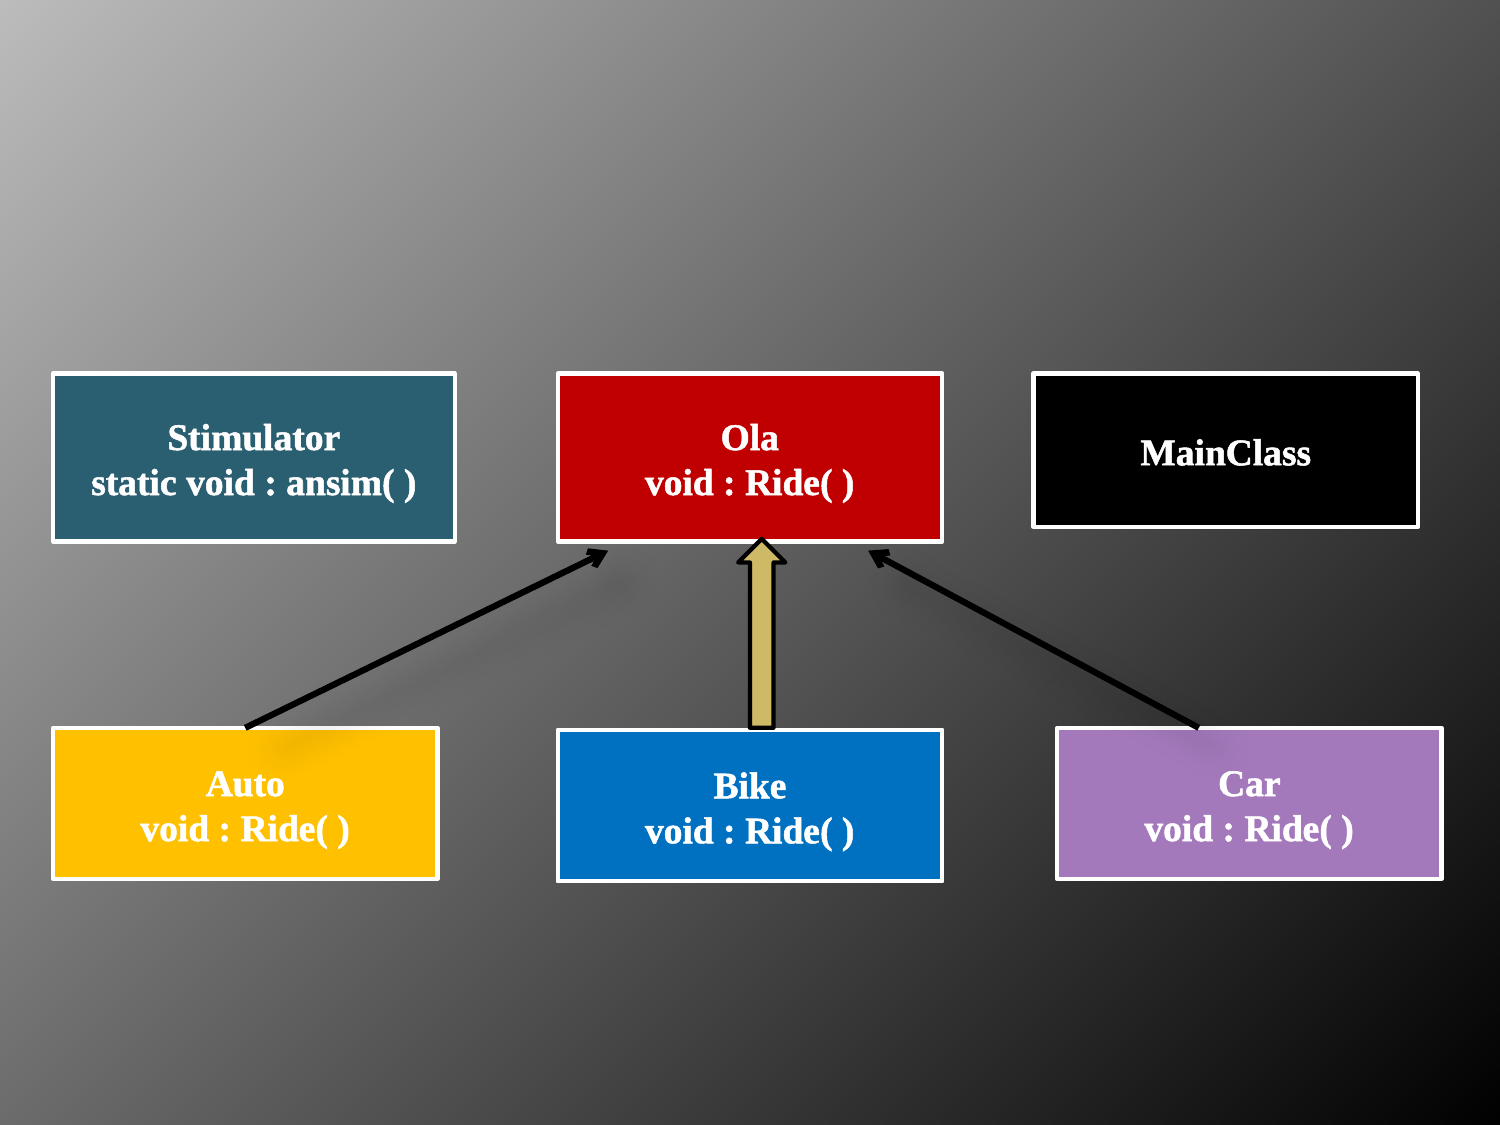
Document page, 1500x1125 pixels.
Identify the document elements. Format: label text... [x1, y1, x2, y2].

text_box Stimulator static void : ansim( ) [51, 371, 457, 544]
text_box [244, 550, 609, 729]
text_box Ola void : Ride( ) [556, 371, 944, 544]
text_box Bike void : Ride( ) [556, 728, 944, 883]
text_box Auto void : Ride( ) [51, 726, 440, 881]
text_box [736, 536, 788, 730]
text_box Car void : Ride( ) [1055, 726, 1444, 881]
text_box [867, 550, 1200, 729]
text_box MainClass [1031, 371, 1420, 529]
